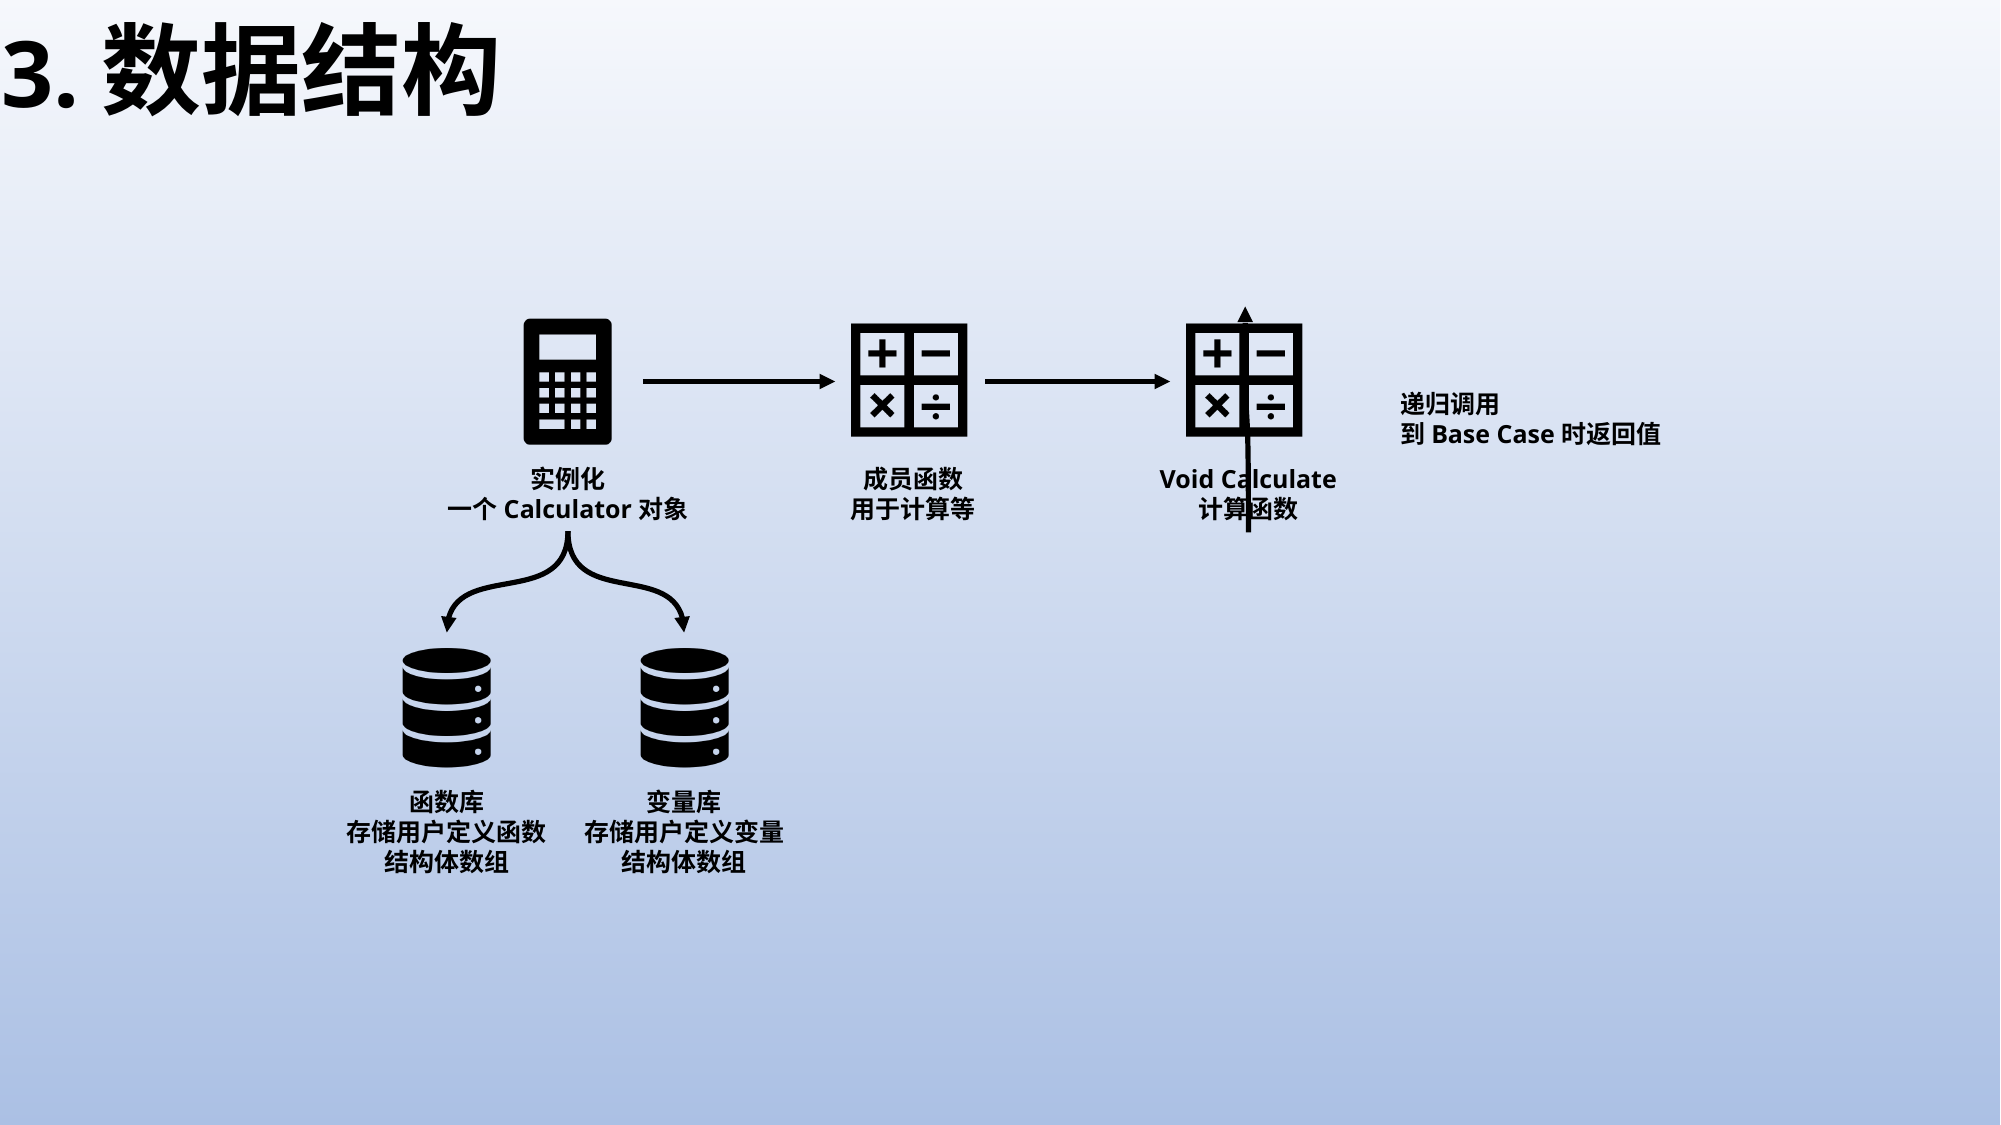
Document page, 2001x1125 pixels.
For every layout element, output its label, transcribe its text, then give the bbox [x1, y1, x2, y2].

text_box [330, 306, 1670, 886]
text_box 3.数据结构 [0, 0, 517, 135]
